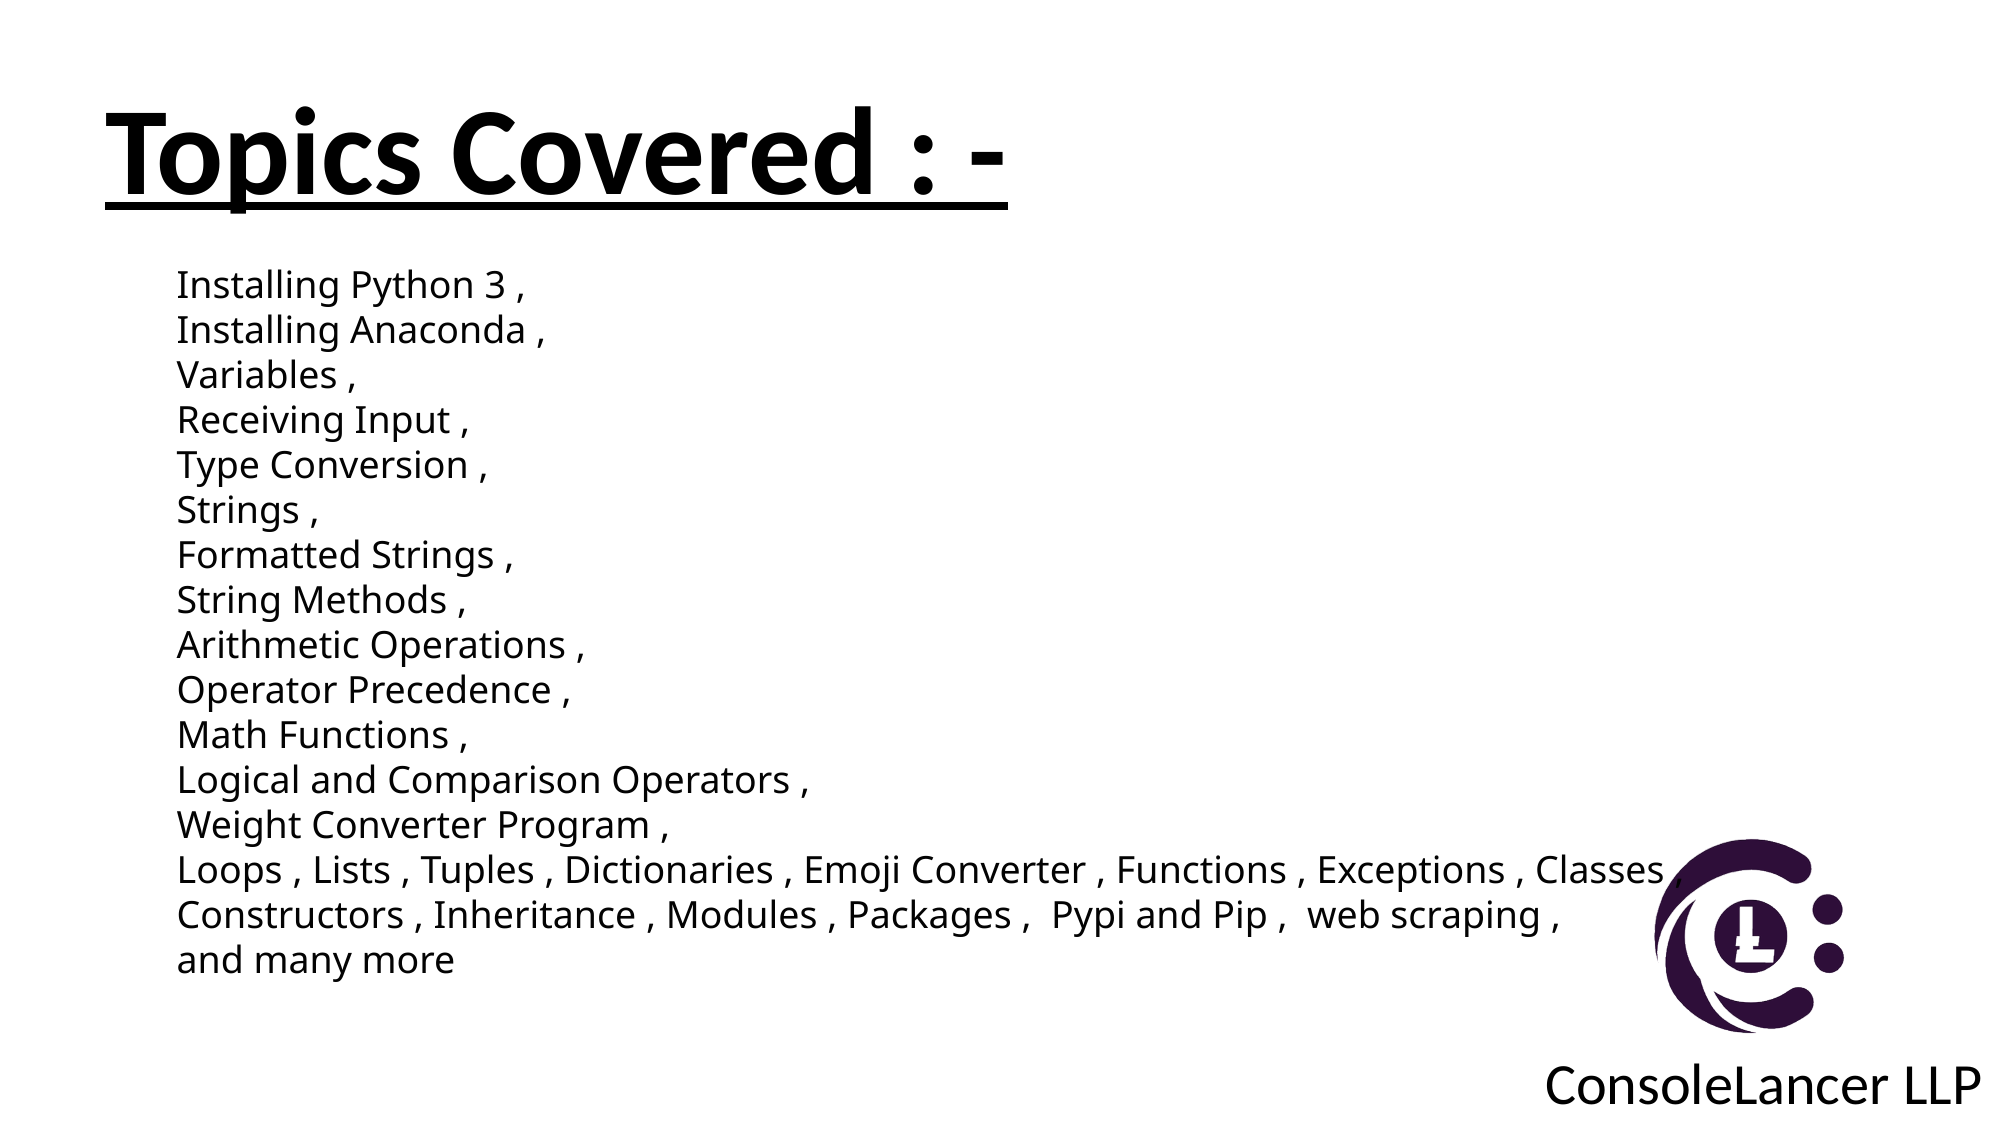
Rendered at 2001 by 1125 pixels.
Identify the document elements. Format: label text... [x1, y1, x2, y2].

picture [1631, 828, 1866, 1040]
text_box Installing Python 3 , Installing Anaconda , Variables , Receiving Input , Type Conversion , Strings , Formatted Strings , String Methods , Arithmetic Operations , Operator Precedence , Math Functions , Logical and Comparison Operators , Weight Converter Program , Loops , Lists , Tuples , Dictionaries , Emoji Converter , Functions , Exceptions , Classes , Constructors , Inheritance , Modules , Packages , Pypi and Pip , web scraping , and many more [161, 253, 2000, 989]
text_box ConsoleLancer LLP [1530, 1039, 1998, 1125]
text_box Topics Covered : - [90, 61, 1103, 227]
